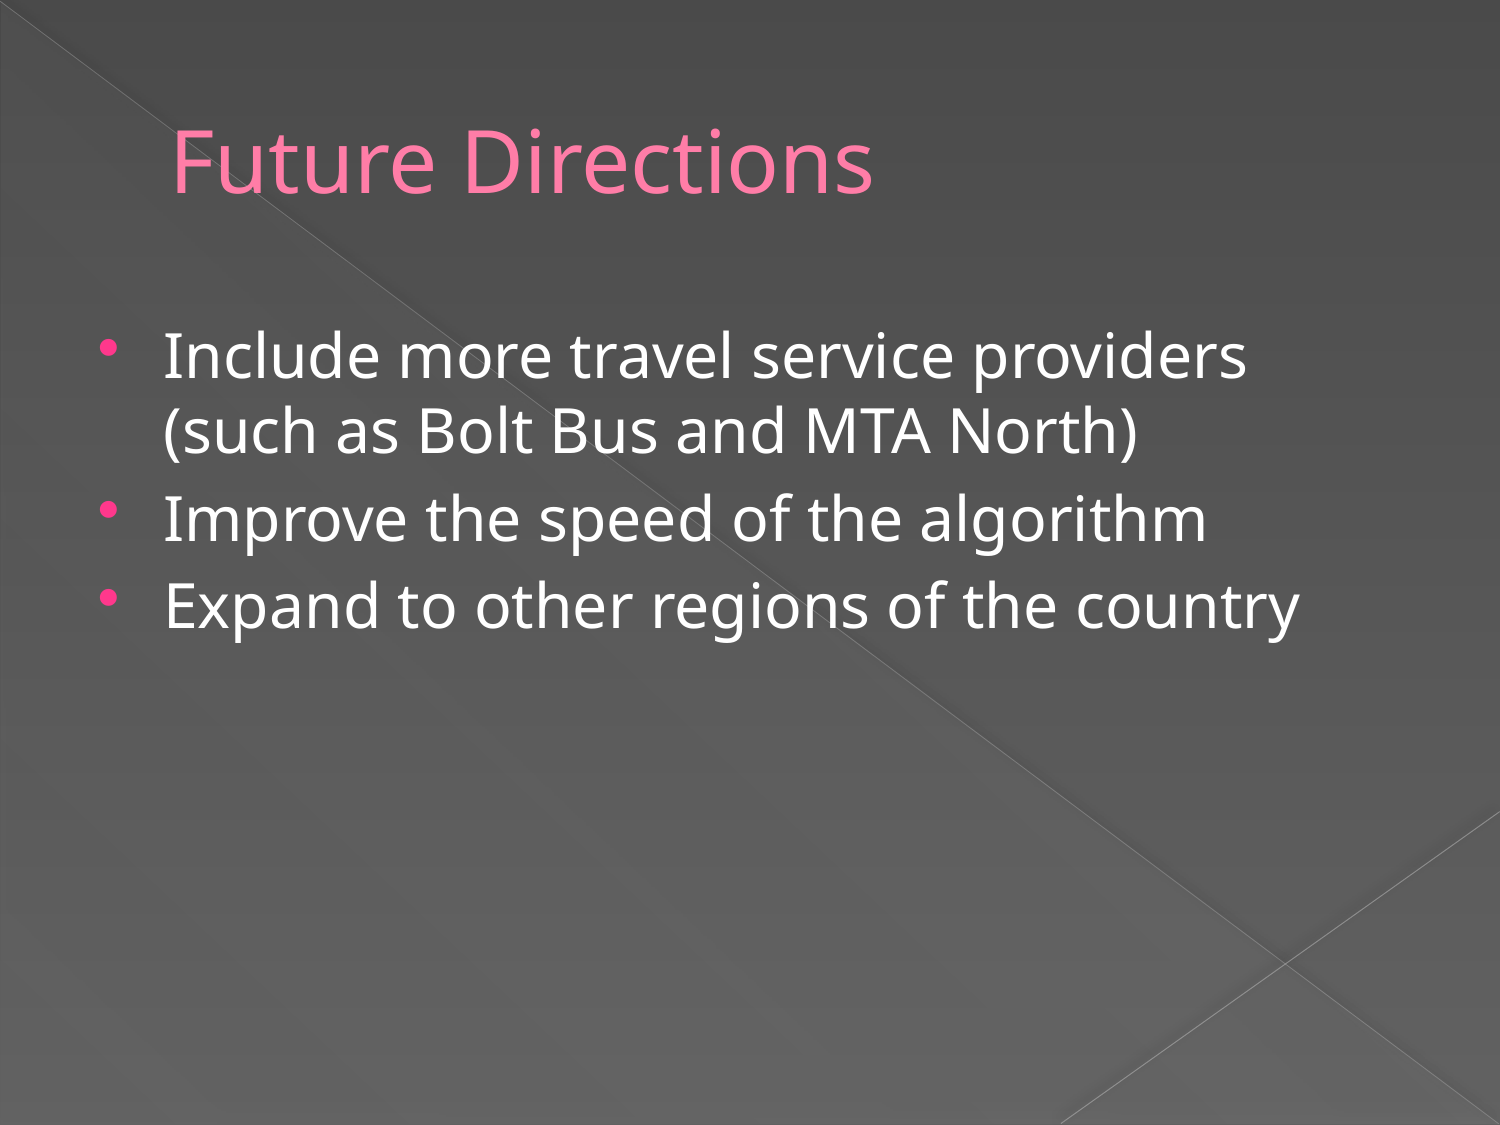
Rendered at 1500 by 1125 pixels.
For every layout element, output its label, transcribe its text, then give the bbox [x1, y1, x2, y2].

list Include more travel service providers (such as Bolt Bus and MTA North) Improve the speed of the algorithm Expand to other regions of the country [75, 308, 1425, 1059]
title Future Directions [75, 43, 1425, 274]
